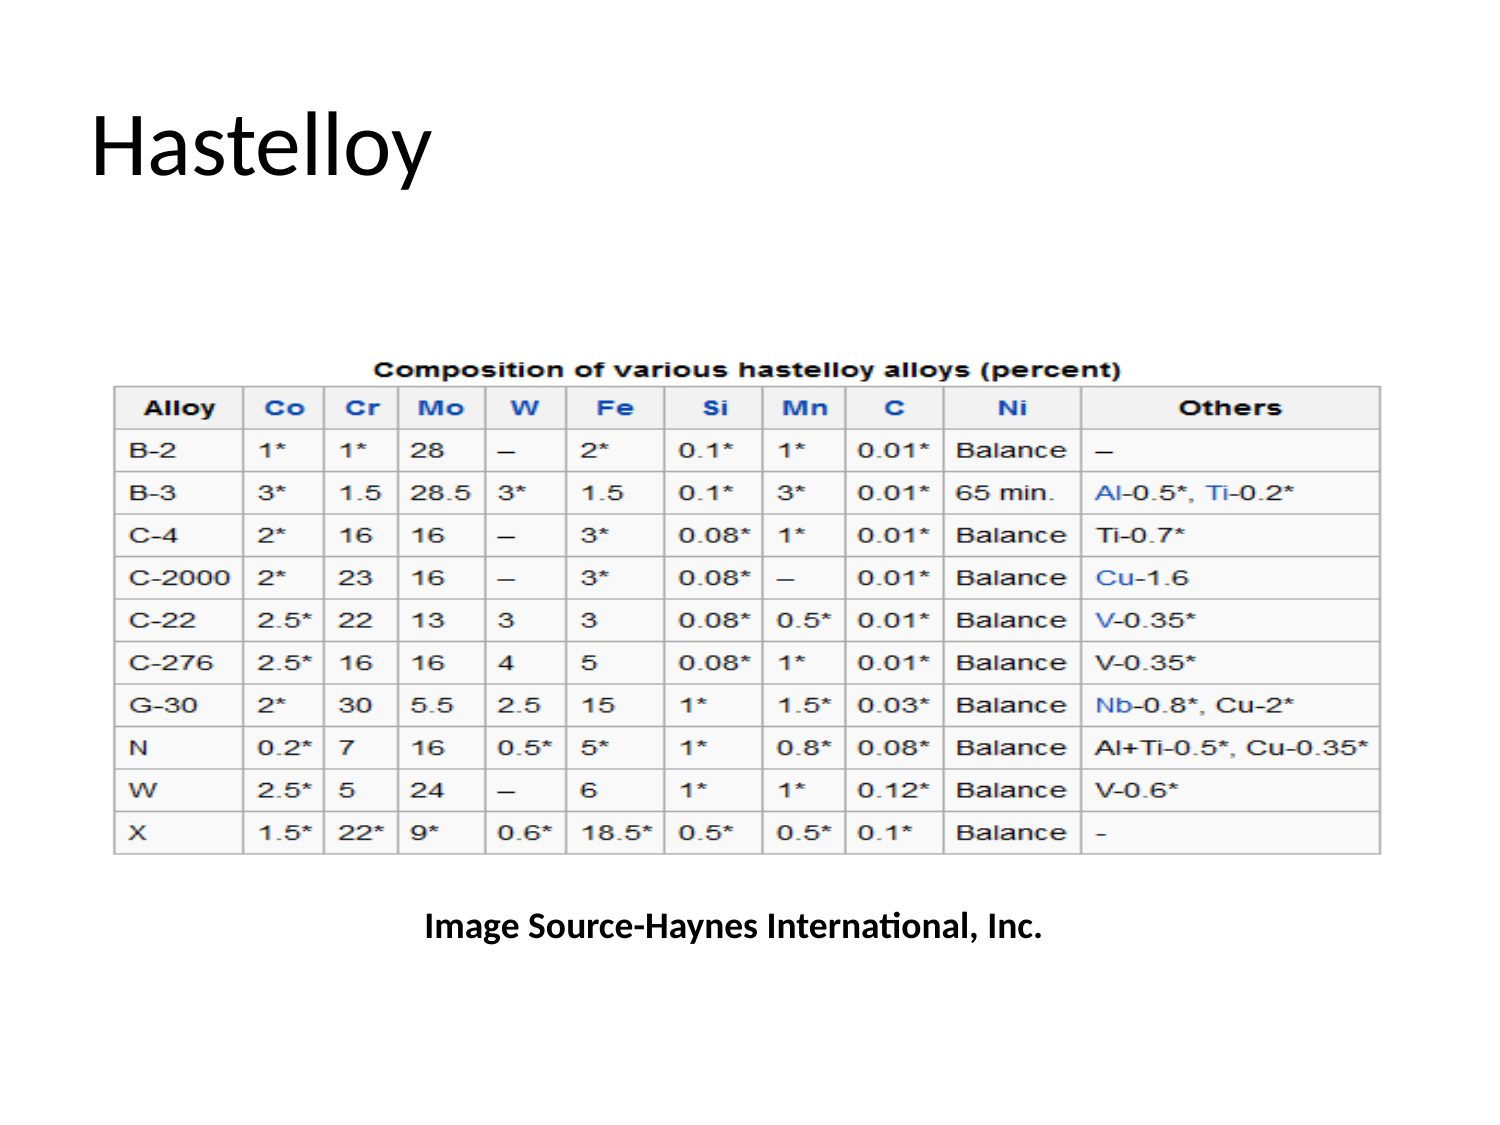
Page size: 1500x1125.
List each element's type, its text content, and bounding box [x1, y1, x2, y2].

text_box Image Source-Haynes International, Inc. [409, 893, 1059, 953]
title Hastelloy [75, 45, 1425, 233]
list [102, 348, 1398, 871]
